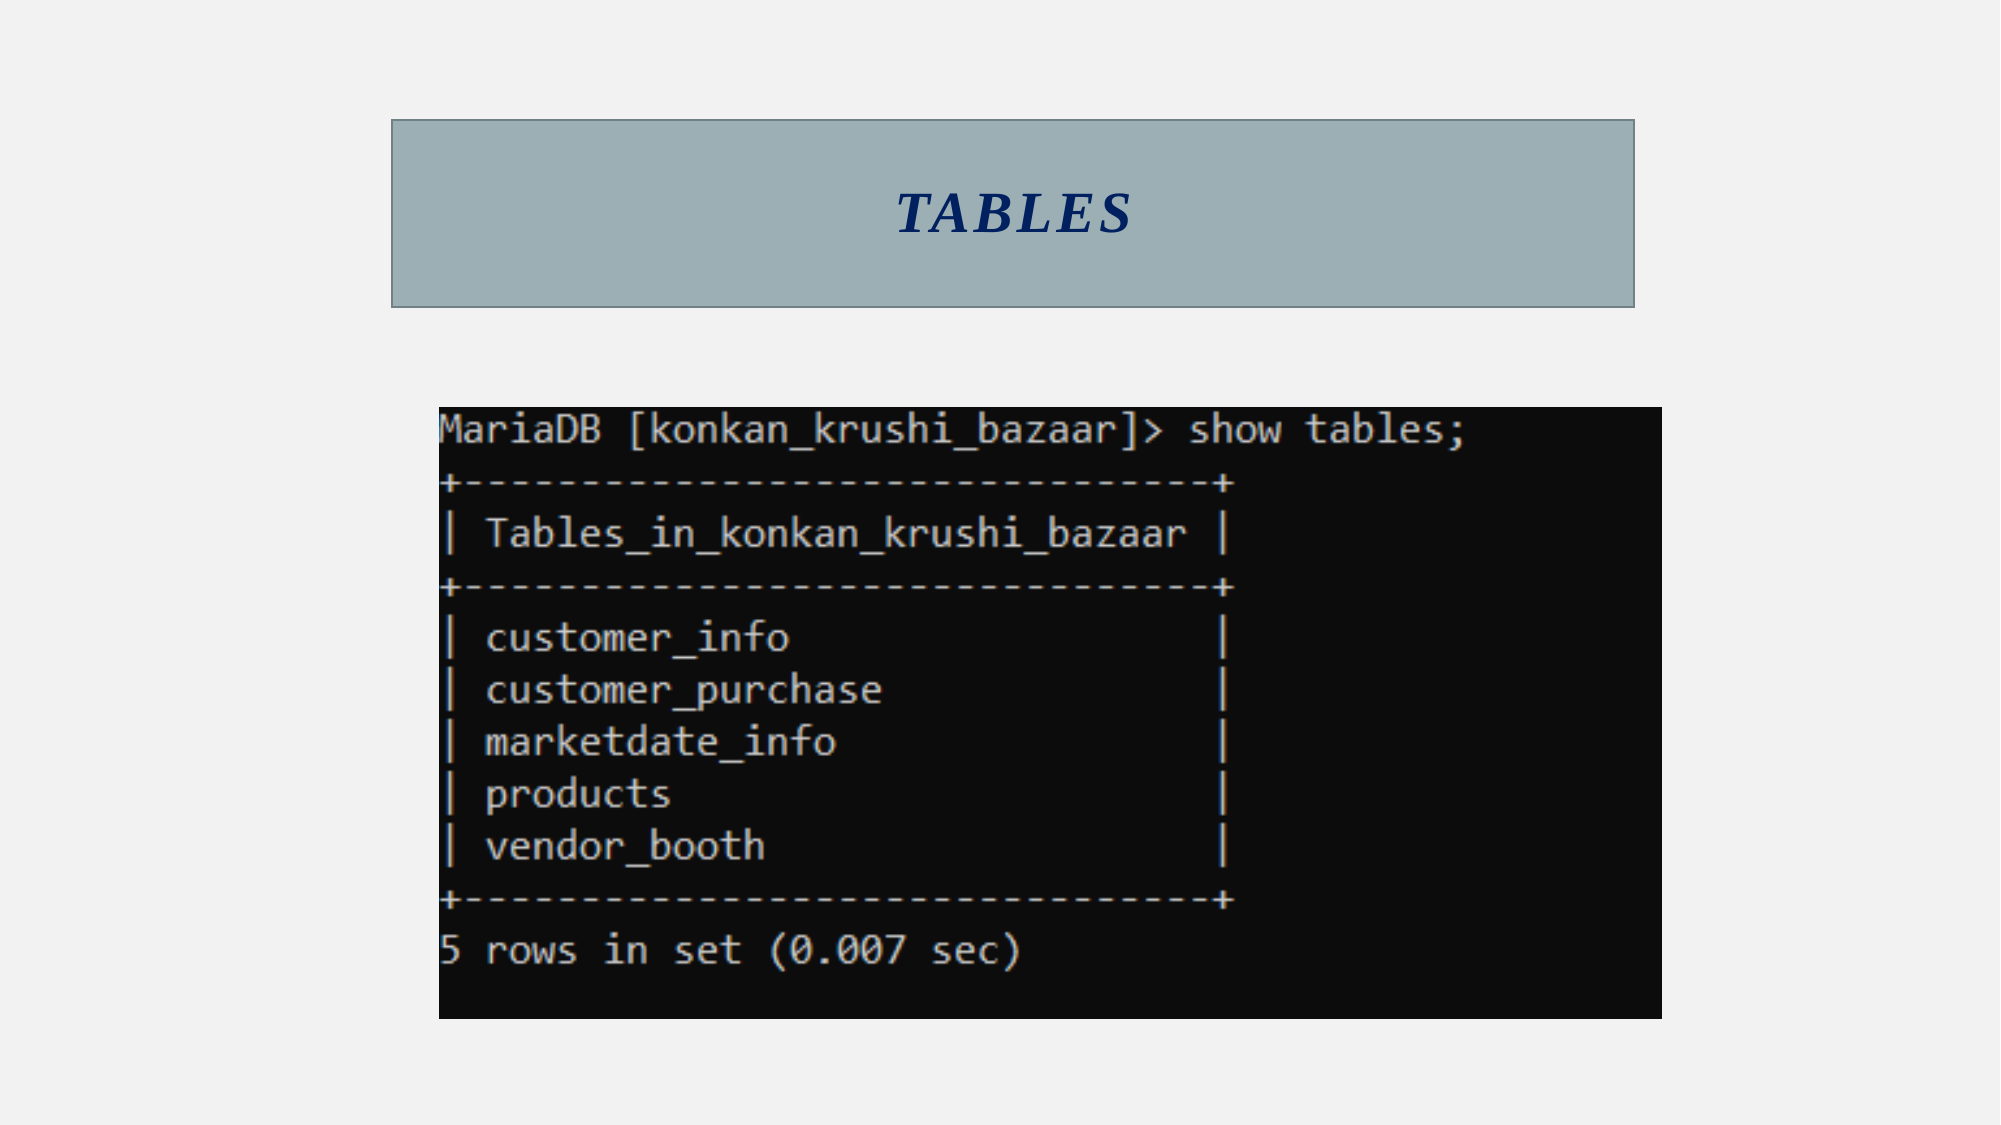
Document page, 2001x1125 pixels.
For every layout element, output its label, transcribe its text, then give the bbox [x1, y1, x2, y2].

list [439, 407, 1663, 1019]
title TABLES [391, 119, 1635, 308]
